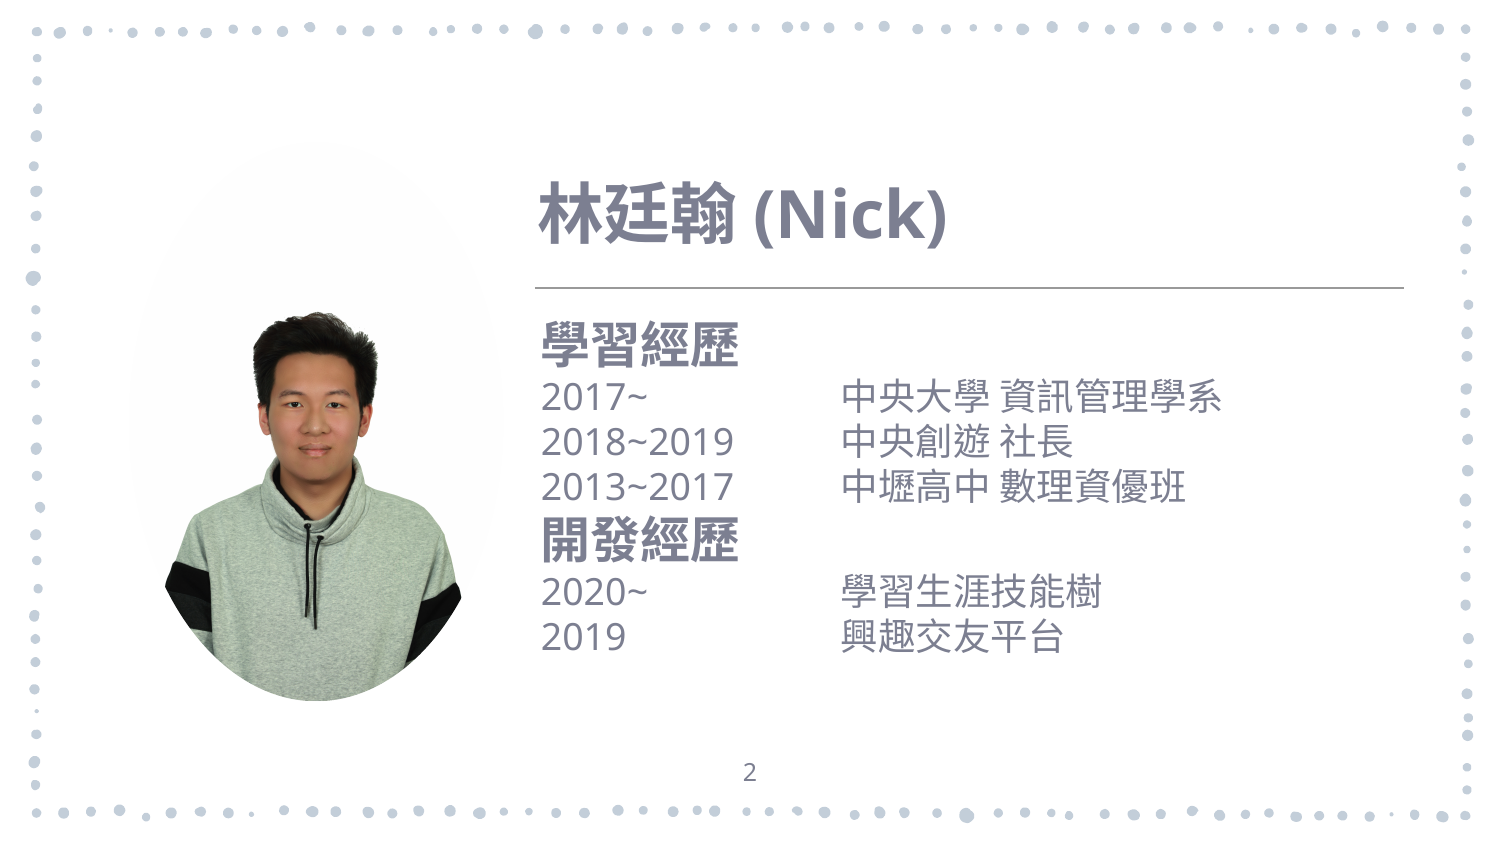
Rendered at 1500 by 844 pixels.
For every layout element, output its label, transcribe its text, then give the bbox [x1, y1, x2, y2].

subtitle 林廷翰(Nick) [522, 156, 1500, 252]
picture [128, 142, 504, 702]
text_box 學習經歷 2017~ 中央大學 資訊管理學系 2018~2019 中央創遊 社長 2013~2017 中壢高中 數理資優班 開發經歷 2020~ 學習生涯技能樹 2019 興趣交友平台 [526, 305, 1395, 711]
slide_number 2 [0, 741, 1500, 807]
